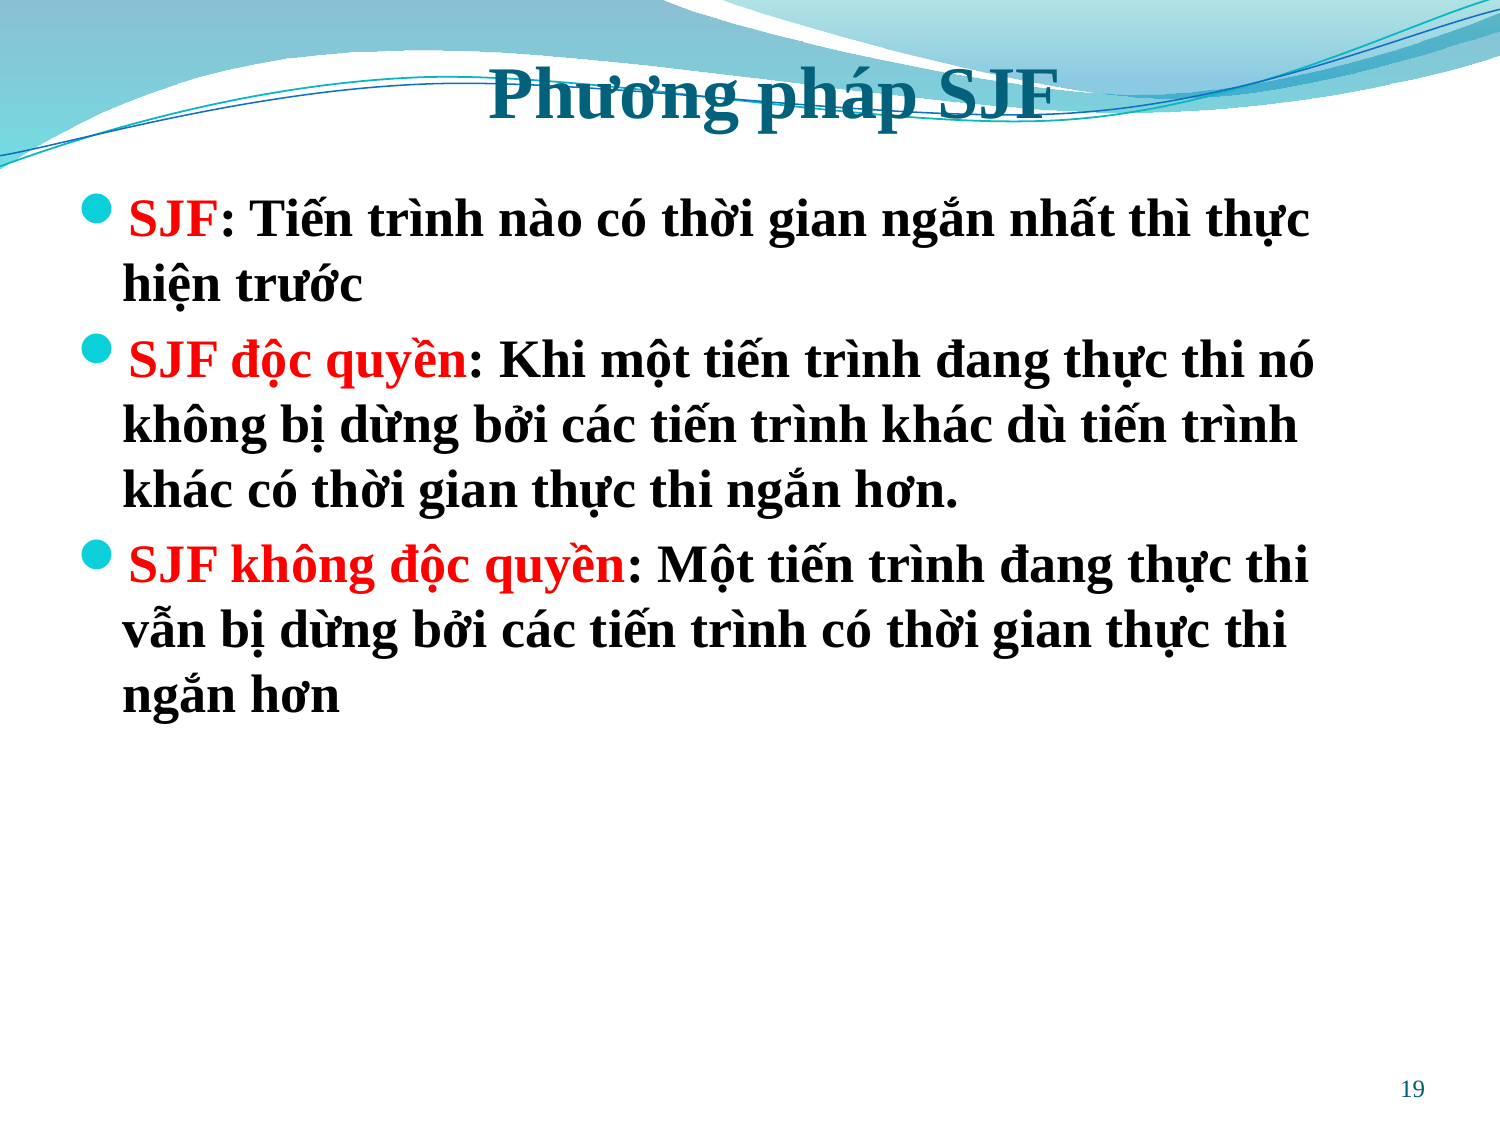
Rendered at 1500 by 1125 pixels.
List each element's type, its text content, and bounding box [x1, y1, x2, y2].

slide_number 19 [1299, 1042, 1425, 1103]
list SJF: Tiến trình nào có thời gian ngắn nhất thì thực hiện trước SJF độc quyền: Khi một tiến trình đang thực thi nó không bị dừng bởi các tiến trình khác dù tiến trình khác có thời gian thực thi ngắn hơn. SJF không độc quyền: Một tiến trình đang thực thi vẫn bị dừng bởi các tiến trình có thời gian thực thi ngắn hơn [62, 174, 1413, 895]
title Phương pháp SJF [99, 36, 1450, 134]
